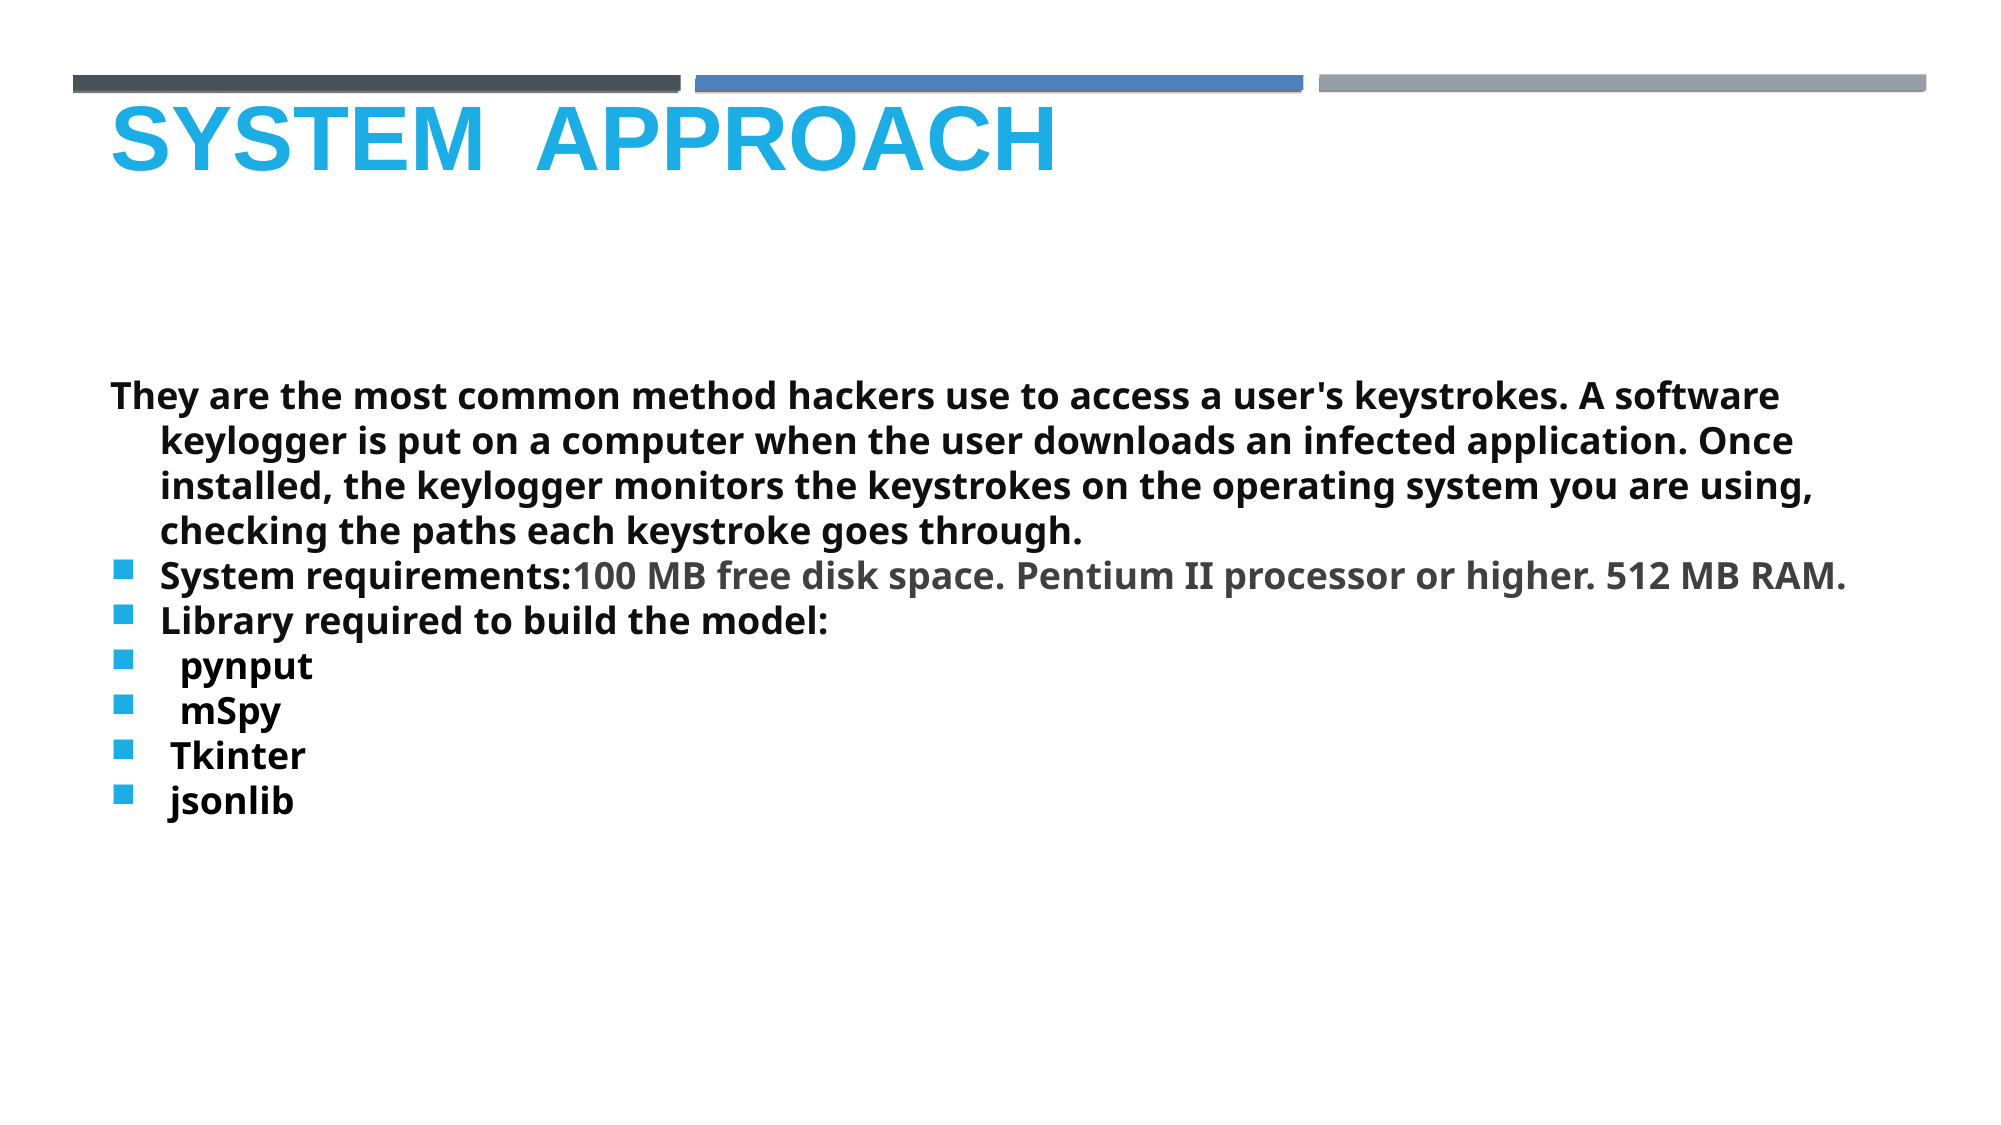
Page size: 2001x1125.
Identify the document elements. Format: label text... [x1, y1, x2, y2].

text_box They are the most common method hackers use to access a user's keystrokes. A software keylogger is put on a computer when the user downloads an infected application. Once installed, the keylogger monitors the keystrokes on the operating system you are using, checking the paths each keystroke goes through. System requirements:100 МВ free disk space. Pentium II processor or higher. 512 MB RAM. Library required to build the model: pynput mSpy Tkinter jsonlib [95, 213, 1905, 981]
text_box SYSTEM APPROACH [95, 108, 1905, 196]
